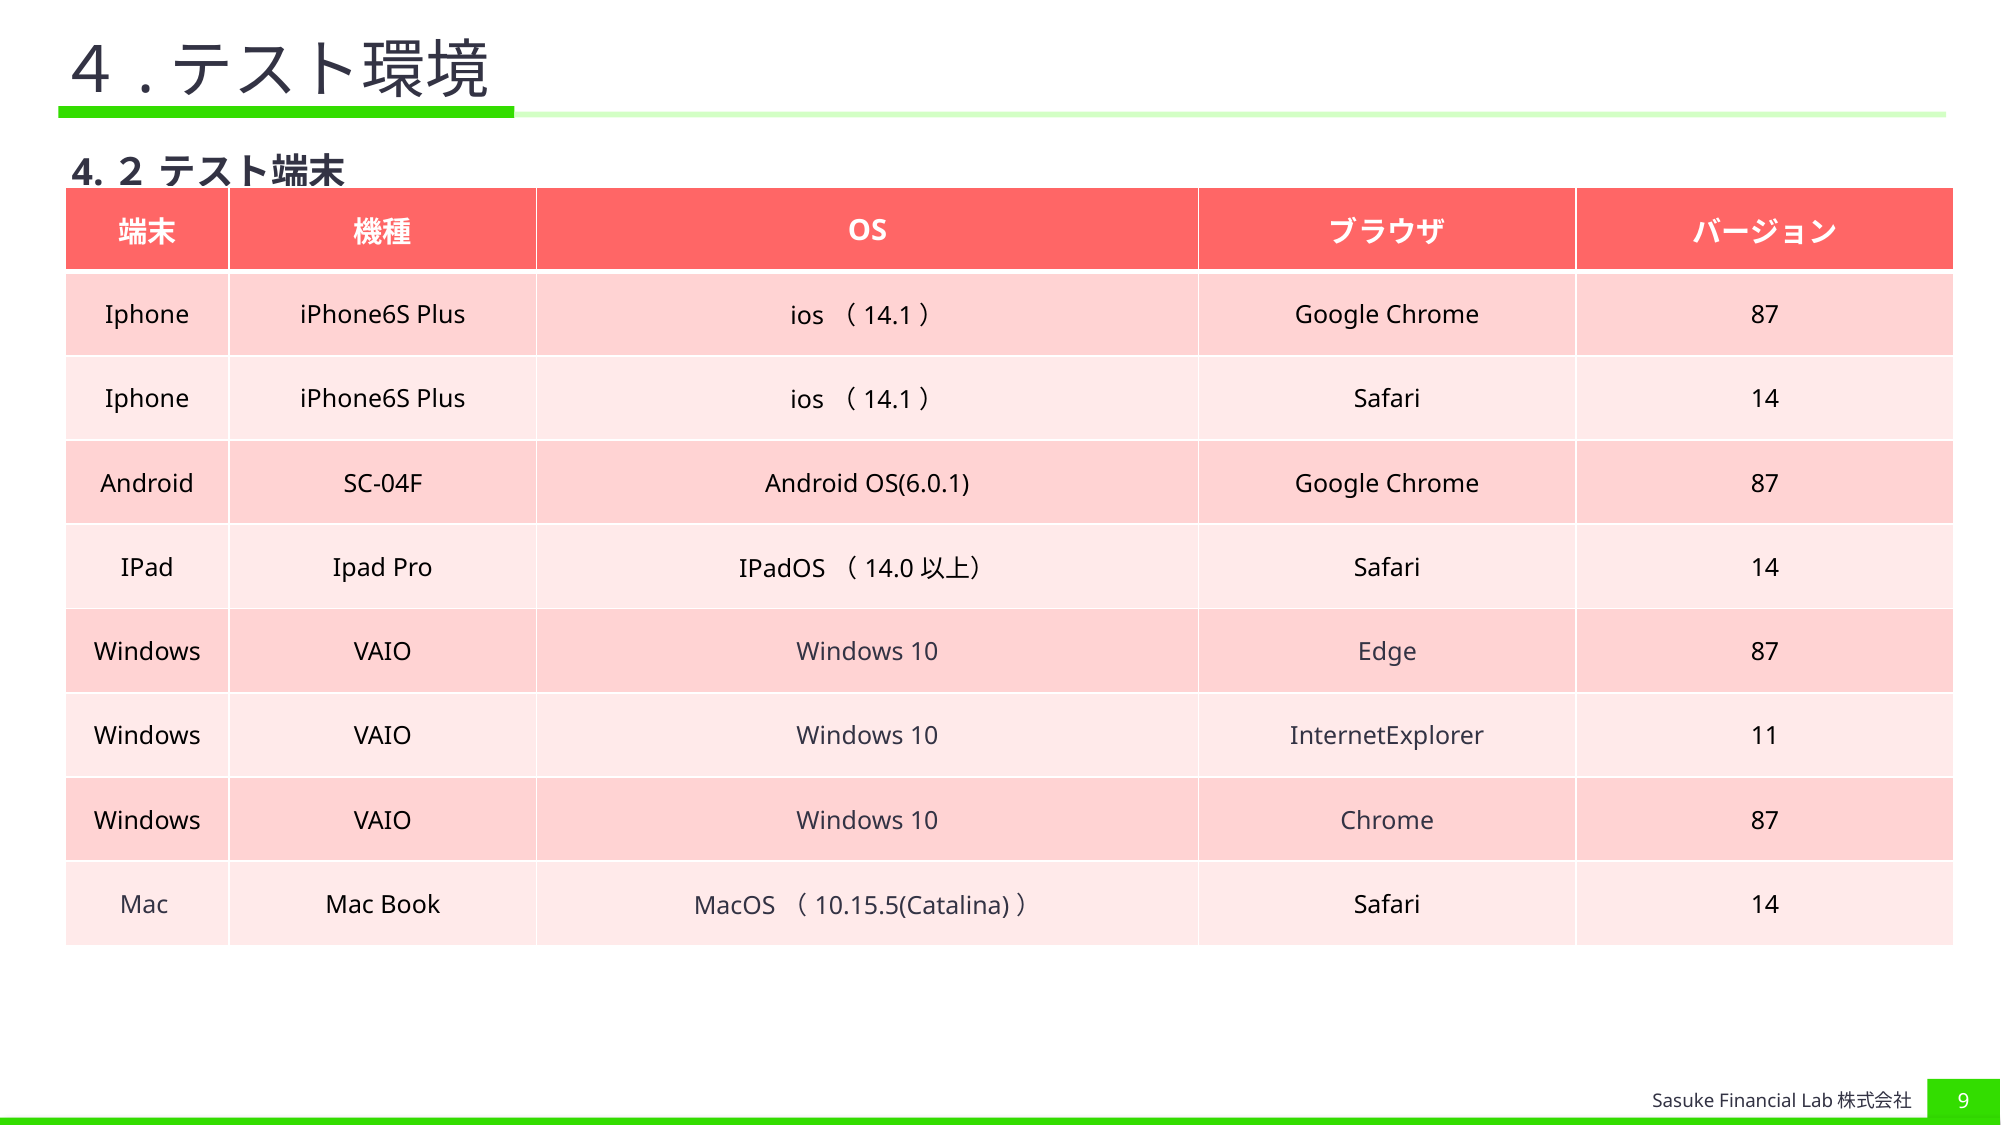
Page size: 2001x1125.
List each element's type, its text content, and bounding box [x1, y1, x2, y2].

text_box 4.２ テスト端末 [56, 127, 1947, 1063]
table_cell Edge [1199, 609, 1575, 692]
table_cell 14 [1577, 525, 1953, 608]
table_cell Iphone [66, 274, 228, 355]
table_cell Android OS(6.0.1) [537, 441, 1198, 523]
table_cell ios（14.1） [537, 274, 1198, 355]
table_cell Windows [66, 778, 228, 860]
table_cell Mac Book [230, 862, 536, 945]
table_cell iPhone6S Plus [230, 357, 536, 439]
table_cell Windows 10 [537, 694, 1198, 776]
table_cell Android [66, 441, 228, 523]
table_header 端末 [66, 188, 228, 269]
slide_number 8 [1927, 1078, 2000, 1125]
table_cell iPhone6S Plus [230, 274, 536, 355]
table_cell VAIO [230, 609, 536, 692]
table_cell ios（14.1） [537, 357, 1198, 439]
table_cell Google Chrome [1199, 274, 1575, 355]
table_cell Mac [66, 862, 228, 945]
table_cell InternetExplorer [1199, 694, 1575, 776]
table_cell 11 [1577, 694, 1953, 776]
table_cell IPadOS（14.0以上） [537, 525, 1198, 608]
table_cell MacOS（10.15.5(Catalina)） [537, 862, 1198, 945]
table_cell Safari [1199, 525, 1575, 608]
table_cell Safari [1199, 862, 1575, 945]
table_cell 87 [1577, 274, 1953, 355]
table_cell Safari [1199, 357, 1575, 439]
table_cell 87 [1577, 441, 1953, 523]
table_cell Google Chrome [1199, 441, 1575, 523]
table_cell VAIO [230, 778, 536, 860]
table_cell Windows 10 [537, 778, 1198, 860]
table_cell 14 [1577, 862, 1953, 945]
table_cell VAIO [230, 694, 536, 776]
footer Sasuke Financial Lab株式会社 [1628, 1079, 1927, 1120]
table_cell 87 [1577, 609, 1953, 692]
table_header バージョン [1577, 188, 1953, 269]
table_cell 87 [1577, 778, 1953, 860]
table_header 機種 [230, 188, 536, 269]
table_cell 14 [1577, 357, 1953, 439]
table_cell Windows 10 [537, 609, 1198, 692]
table_cell IPad [66, 525, 228, 608]
table_cell Windows [66, 609, 228, 692]
table_cell Windows [66, 694, 228, 776]
table_cell Chrome [1199, 778, 1575, 860]
table_cell Iphone [66, 357, 228, 439]
table_cell SC-04F [230, 441, 536, 523]
table_cell Ipad Pro [230, 525, 536, 608]
table_header OS [537, 188, 1198, 269]
title ４.テスト環境 [58, 29, 1947, 115]
table_header ブラウザ [1199, 188, 1575, 269]
